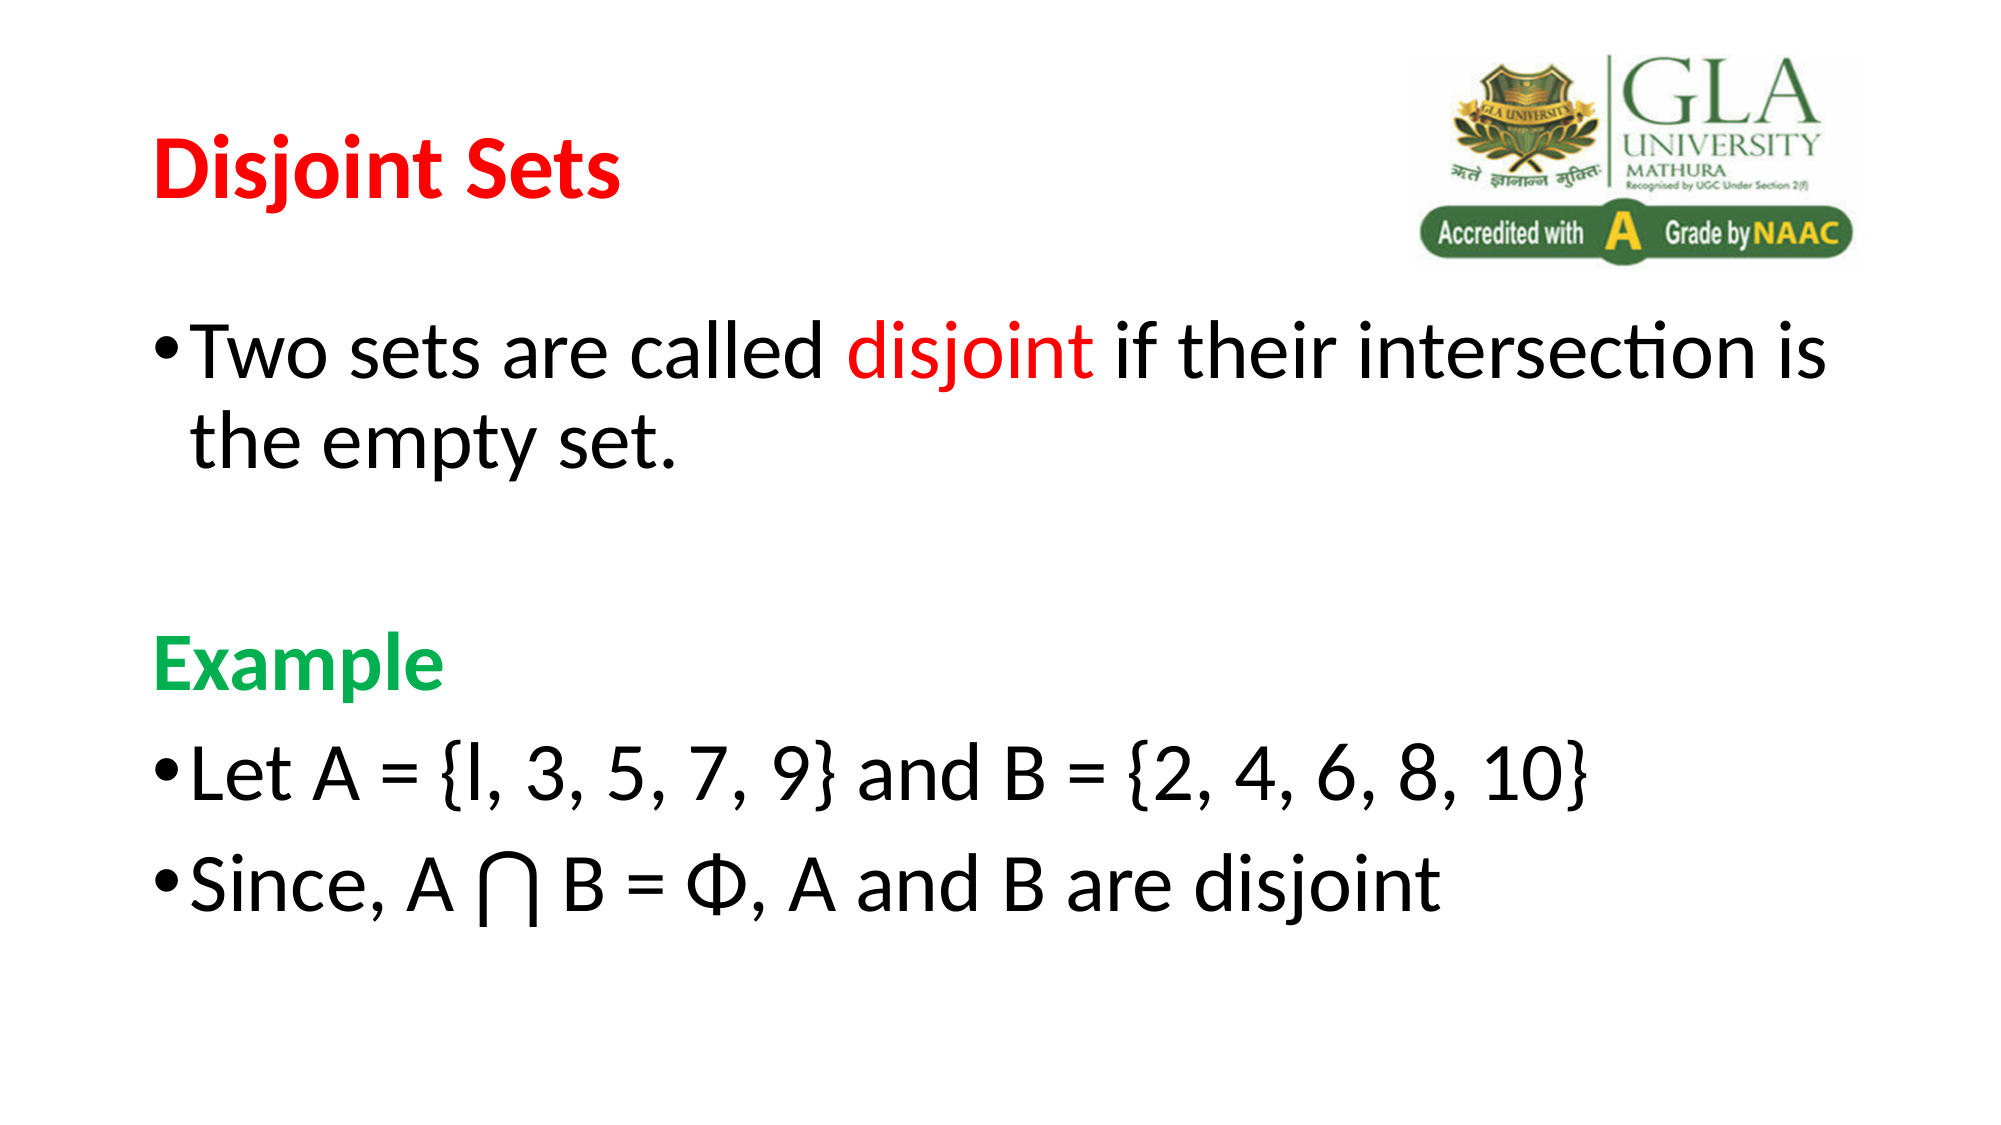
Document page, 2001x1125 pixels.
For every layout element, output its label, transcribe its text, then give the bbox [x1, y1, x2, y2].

title Disjoint Sets [137, 59, 1863, 278]
list Two sets are called disjoint if their intersection is the empty set. Example Let A = {l, 3, 5, 7, 9} and B = {2, 4, 6, 8, 10} Since, A ⋂ B = Φ, A and B are disjoint [137, 299, 1863, 1014]
picture [1412, 54, 1863, 59]
